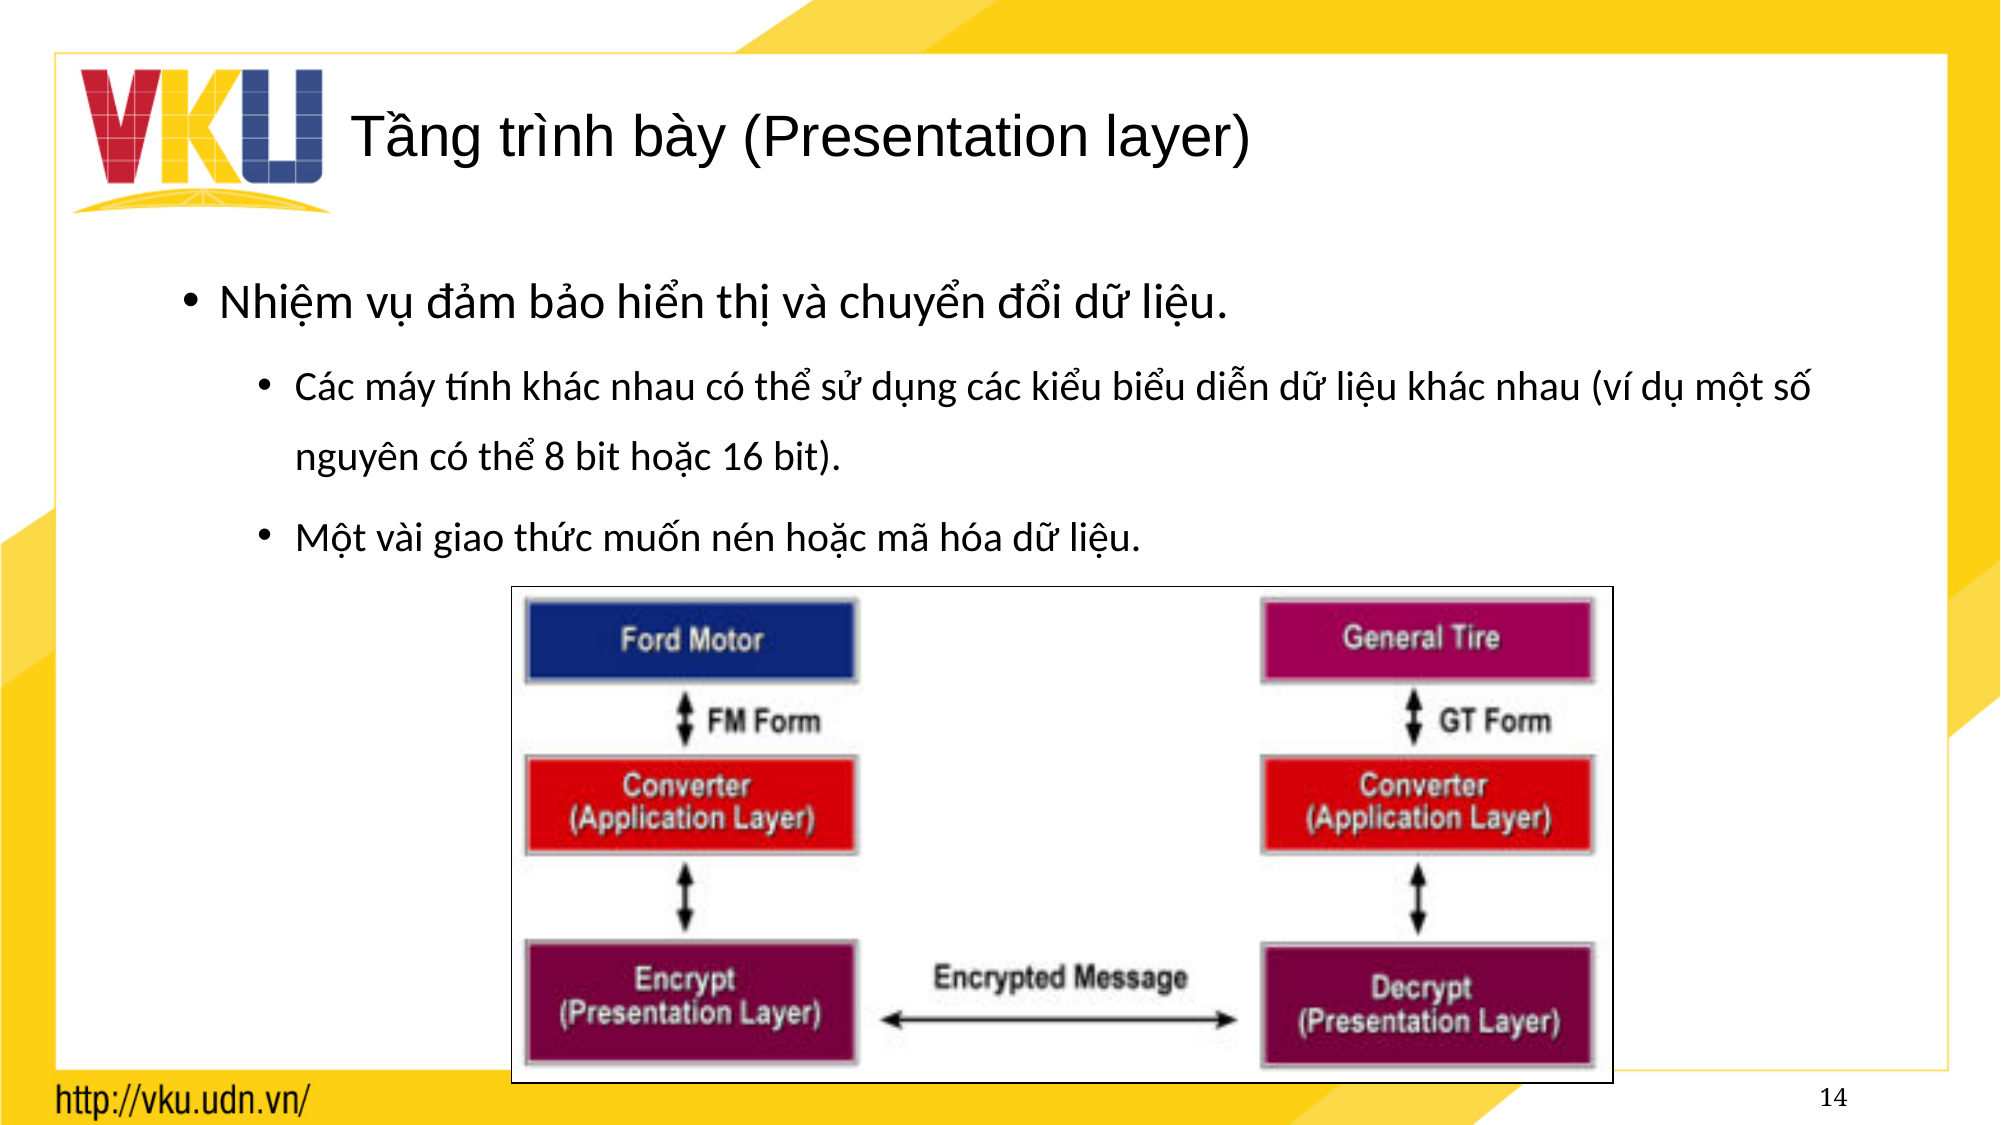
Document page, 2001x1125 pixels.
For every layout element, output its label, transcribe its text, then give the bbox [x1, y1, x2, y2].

title Tầng trình bày (Presentation layer) [335, 59, 1863, 216]
picture [0, 0, 2001, 1125]
slide_number 14 [1412, 1071, 1863, 1125]
list Nhiệm vụ đảm bảo hiển thị và chuyển đổi dữ liệu. Các máy tính khác nhau có thể sử dụng các kiểu biểu diễn dữ liệu khác nhau (ví dụ một số nguyên có thể 8 bit hoặc 16 bit). Một vài giao thức muốn nén hoặc mã hóa dữ liệu. [92, 237, 1863, 1014]
picture [512, 587, 1613, 1083]
